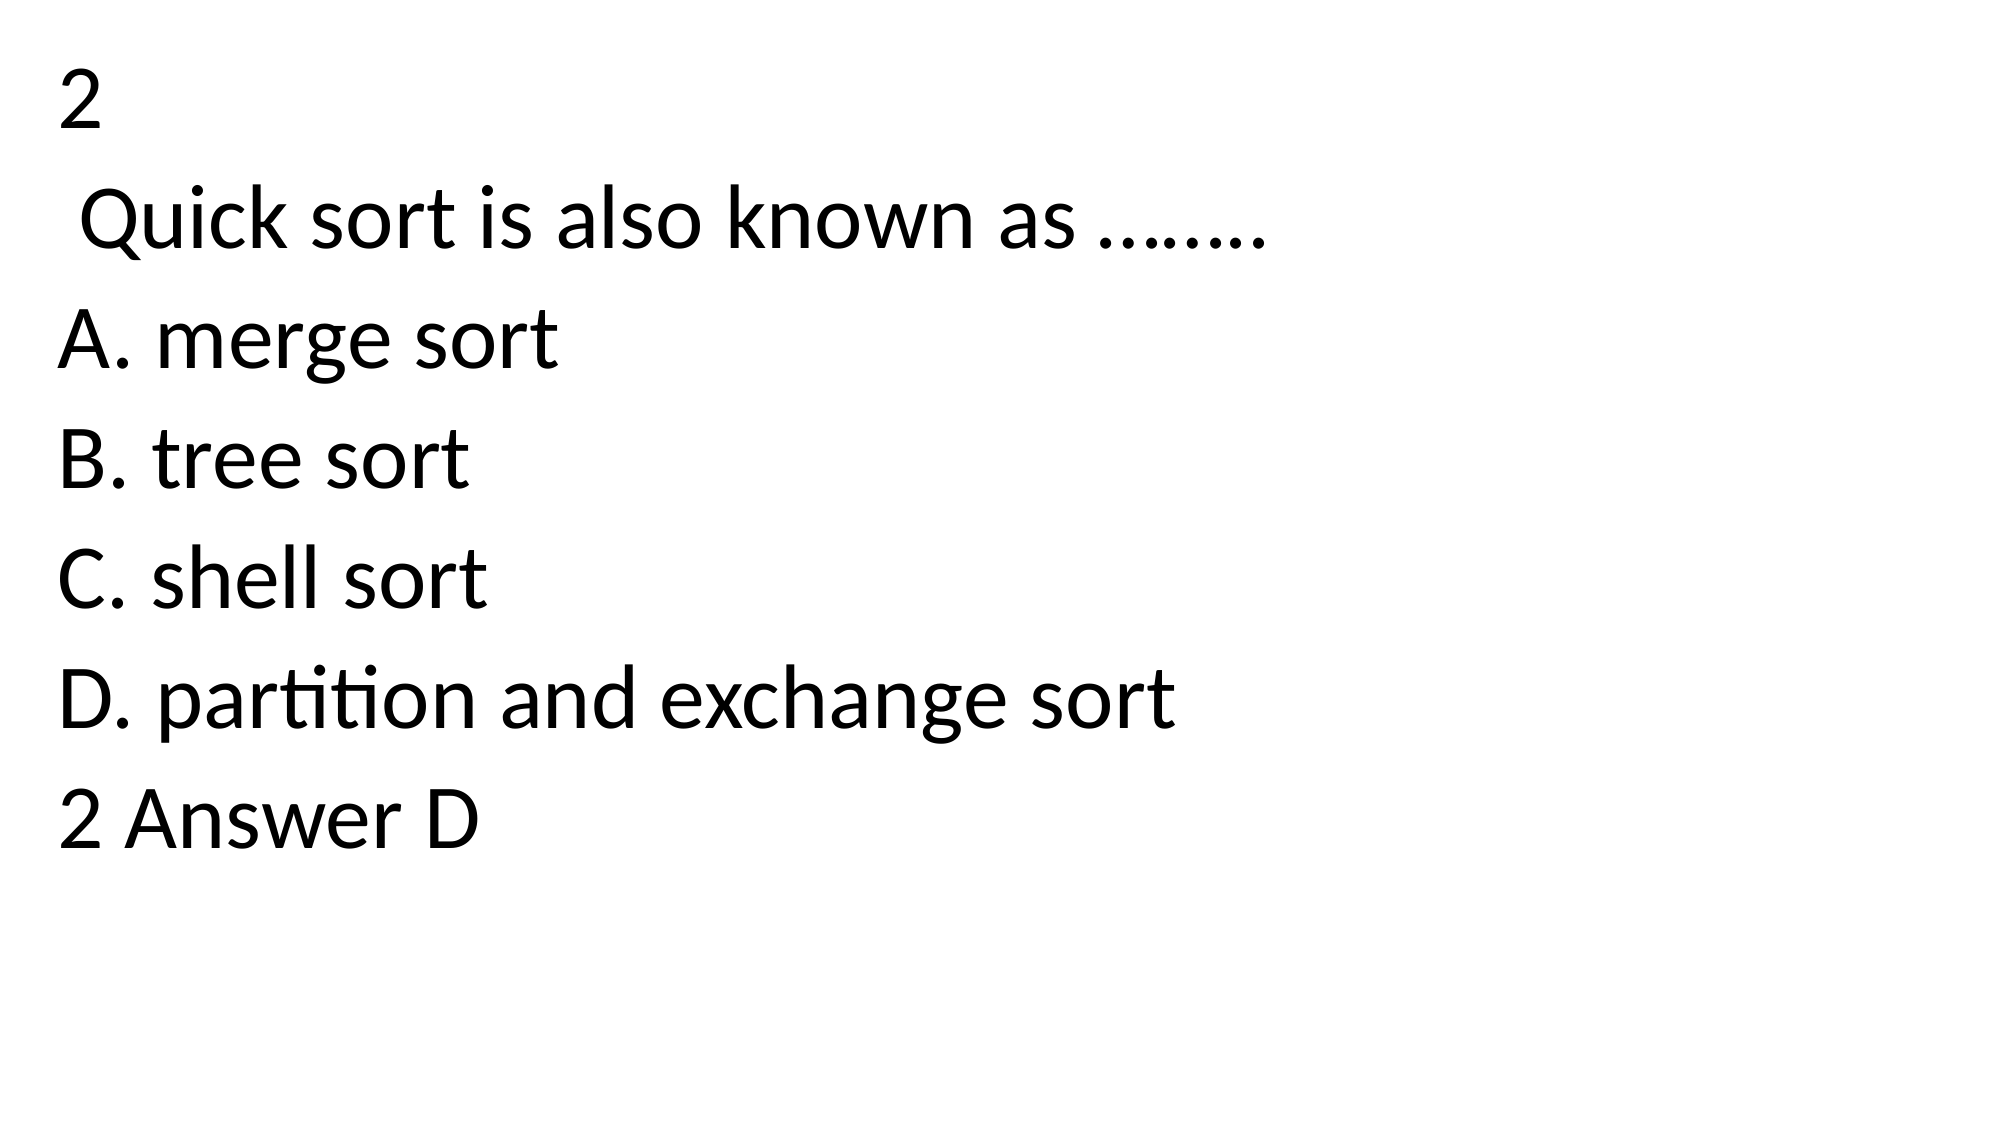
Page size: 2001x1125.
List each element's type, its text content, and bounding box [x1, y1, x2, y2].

subtitle 2 Quick sort is also known as …….. A. merge sort B. tree sort C. shell sort D. partition and exchange sort 2 Answer D [42, 42, 1935, 1070]
